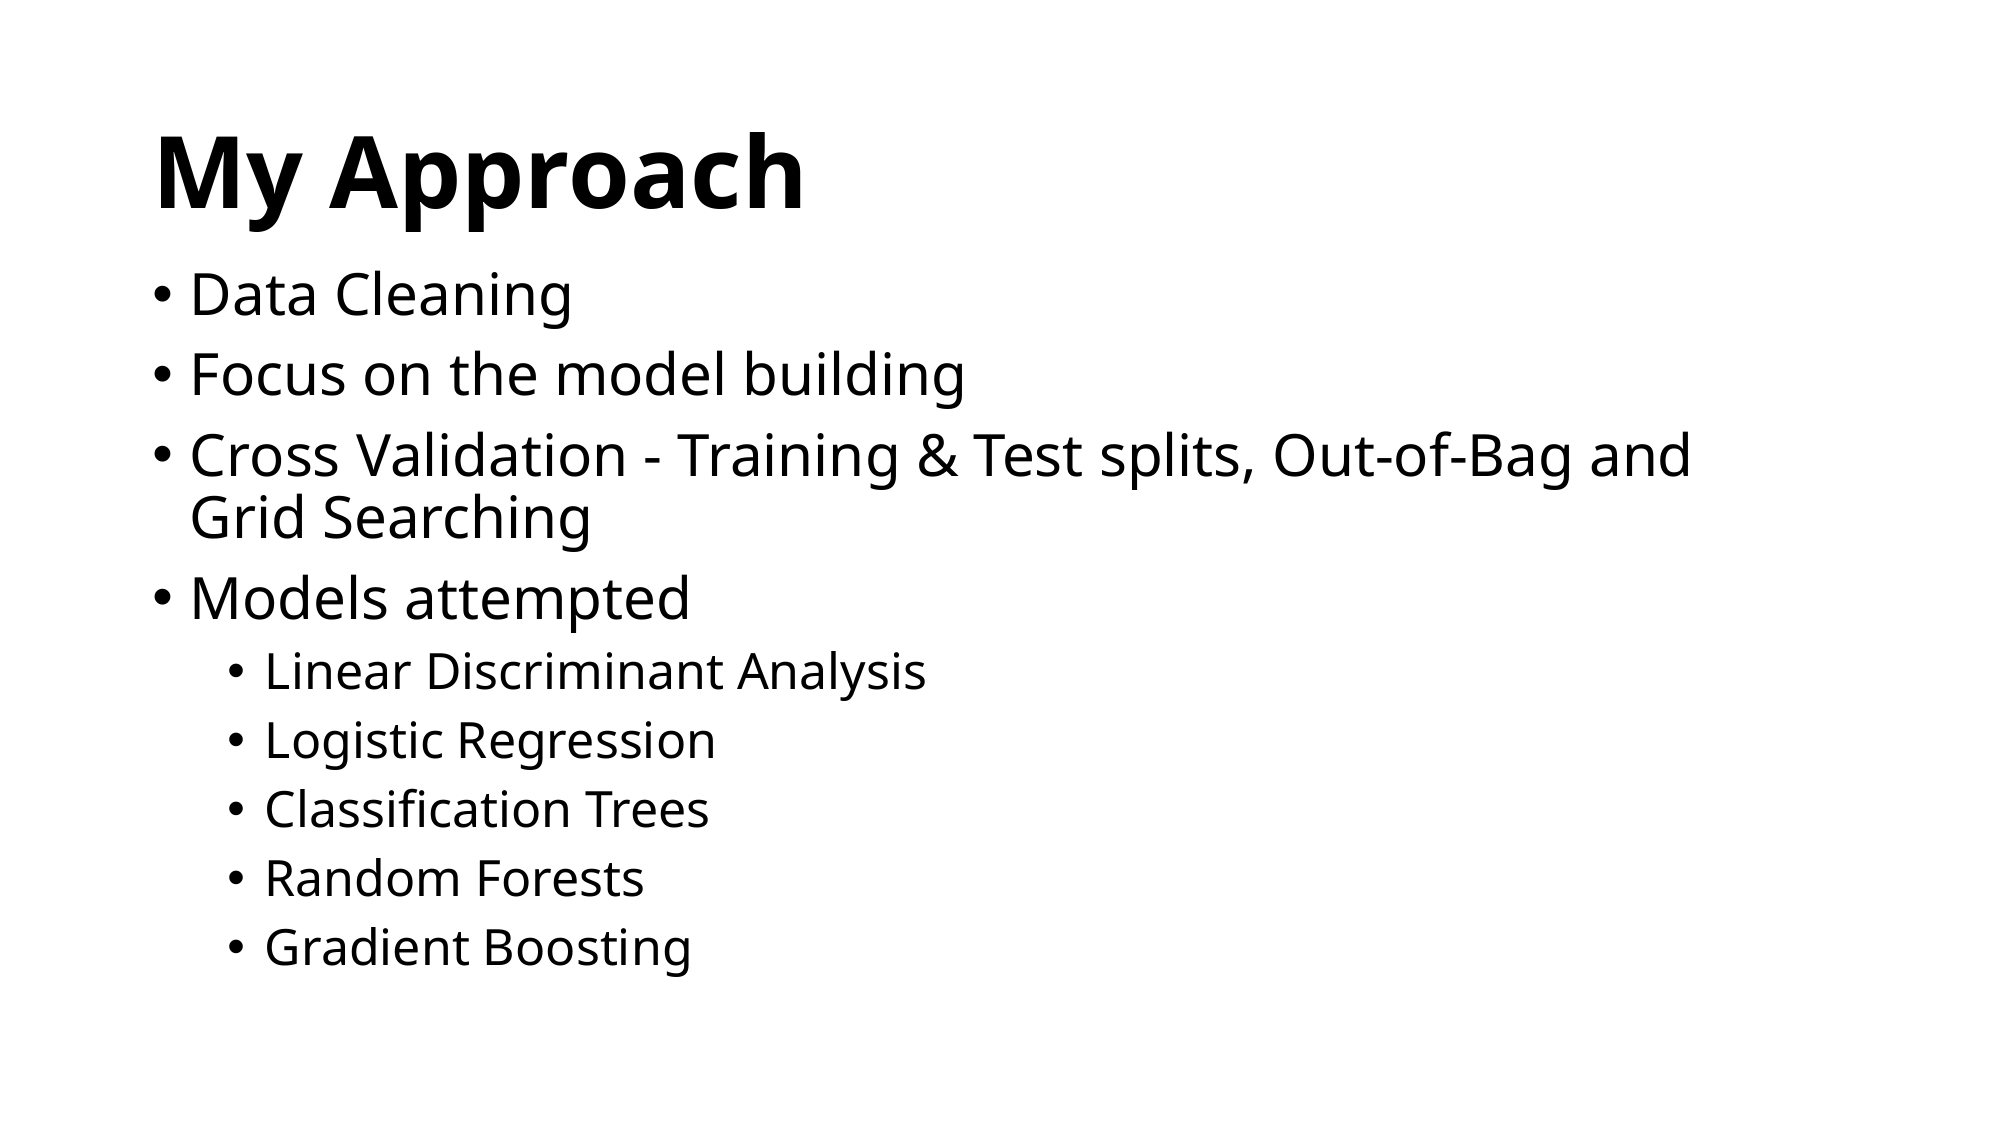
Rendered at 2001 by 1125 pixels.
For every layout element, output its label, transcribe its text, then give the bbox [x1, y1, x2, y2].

list Data Cleaning Focus on the model building Cross Validation - Training & Test splits, Out-of-Bag and Grid Searching Models attempted Linear Discriminant Analysis Logistic Regression Classification Trees Random Forests Gradient Boosting [137, 257, 1799, 1019]
title My Approach [137, 59, 1863, 278]
